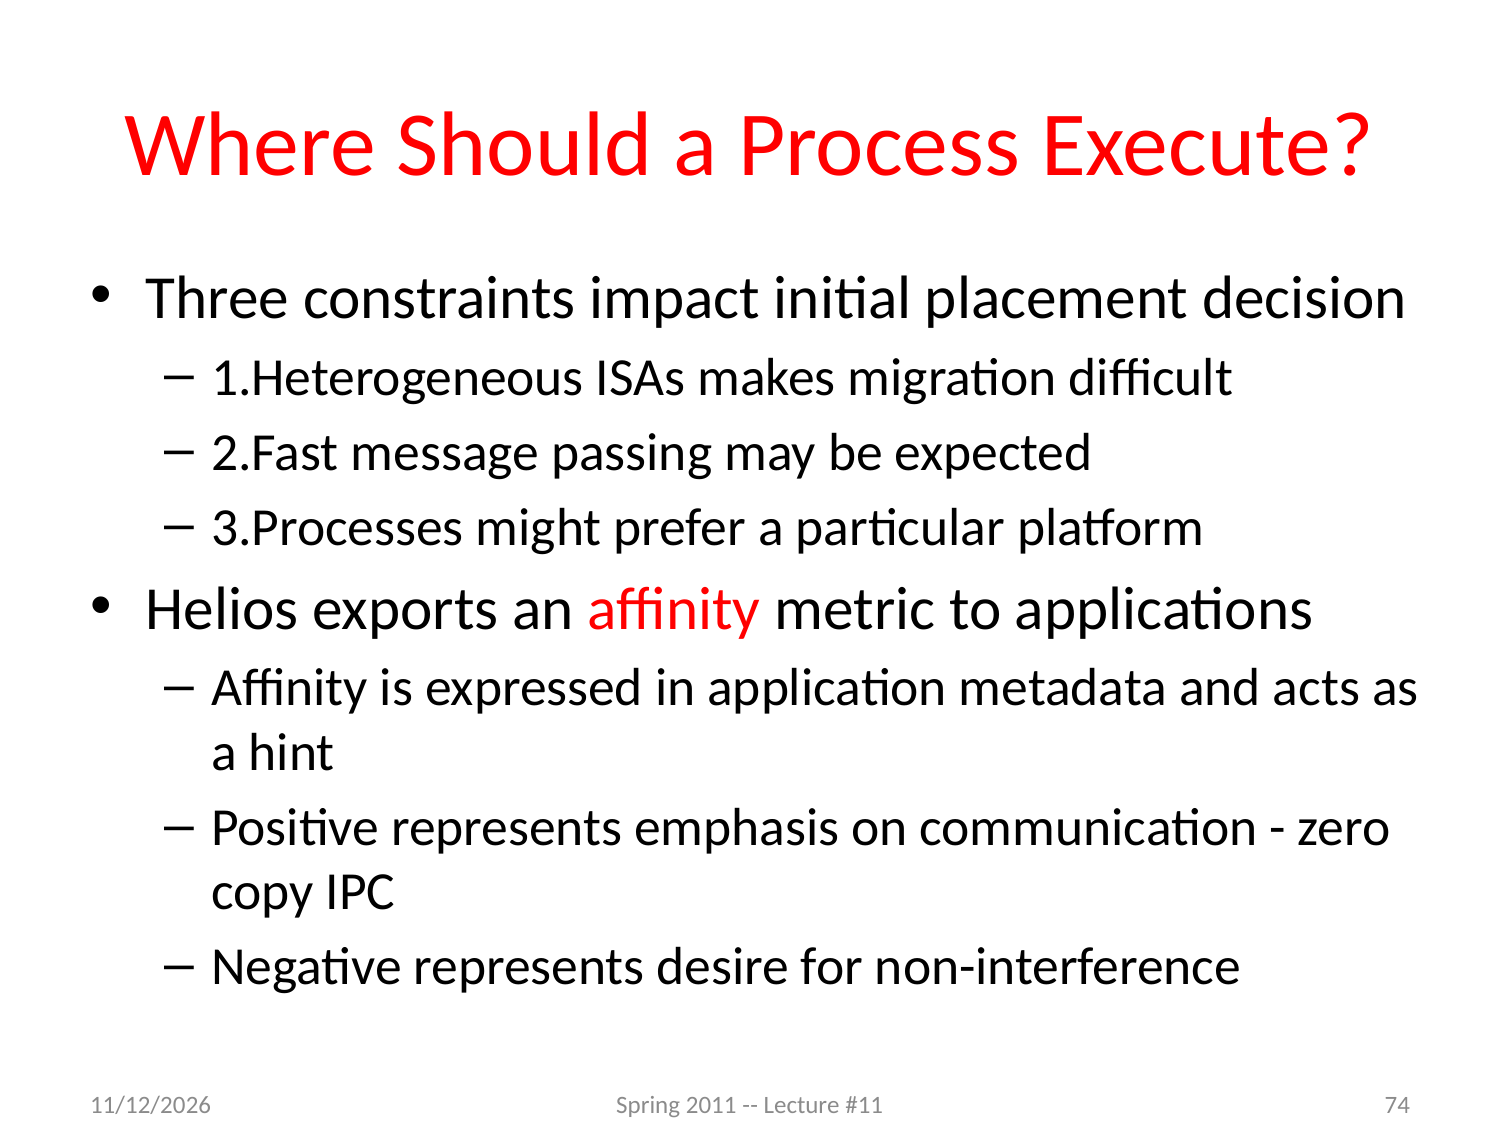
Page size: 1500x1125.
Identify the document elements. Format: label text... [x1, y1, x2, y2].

footer Spring 2011 -- Lecture #11 [512, 1073, 988, 1125]
title Where Should a Process Execute? [75, 45, 1425, 233]
slide_number 74 [1074, 1073, 1425, 1125]
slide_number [75, 1073, 425, 1125]
list Three constraints impact initial placement decision 1.Heterogeneous ISAs makes migration difficult 2.Fast message passing may be expected 3.Processes might prefer a particular platform Helios exports an affinity metric to applications Affinity is expressed in application metadata and acts as a hint Positive represents emphasis on communication - zero copy IPC Negative represents desire for non-interference [75, 249, 1439, 1067]
